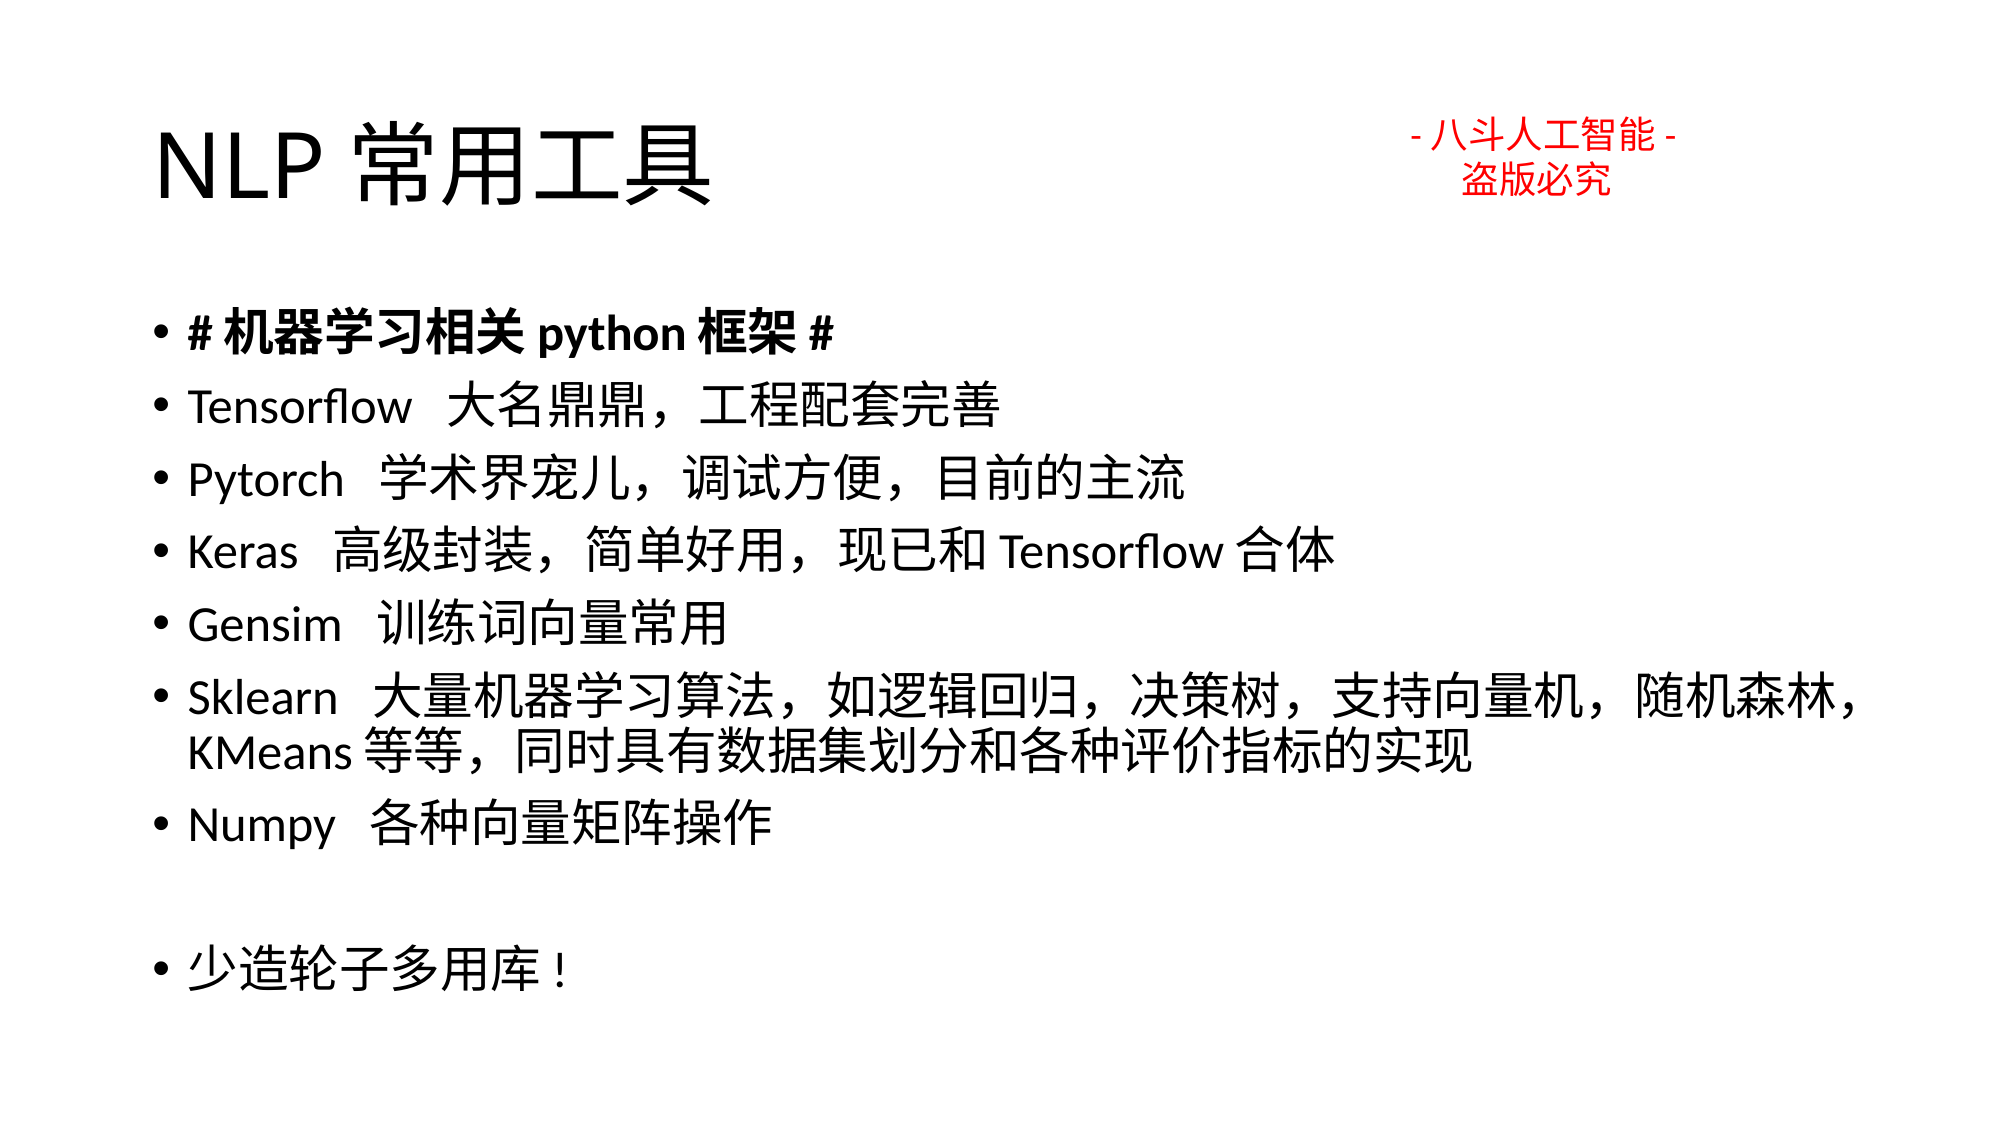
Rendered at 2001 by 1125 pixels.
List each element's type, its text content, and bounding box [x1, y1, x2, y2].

title NLP常用工具 [137, 59, 1863, 278]
text_box -八斗人工智能- 盗版必究 [1395, 103, 1750, 208]
list #机器学习相关python框架# Tensorflow 大名鼎鼎，工程配套完善 Pytorch 学术界宠儿，调试方便，目前的主流 Keras 高级封装，简单好用，现已和Tensorflow合体 Gensim 训练词向量常用 Sklearn 大量机器学习算法，如逻辑回归，决策树，支持向量机，随机森林，KMeans等等，同时具有数据集划分和各种评价指标的实现 Numpy 各种向量矩阵操作 少造轮子多用库! [137, 299, 1863, 1014]
